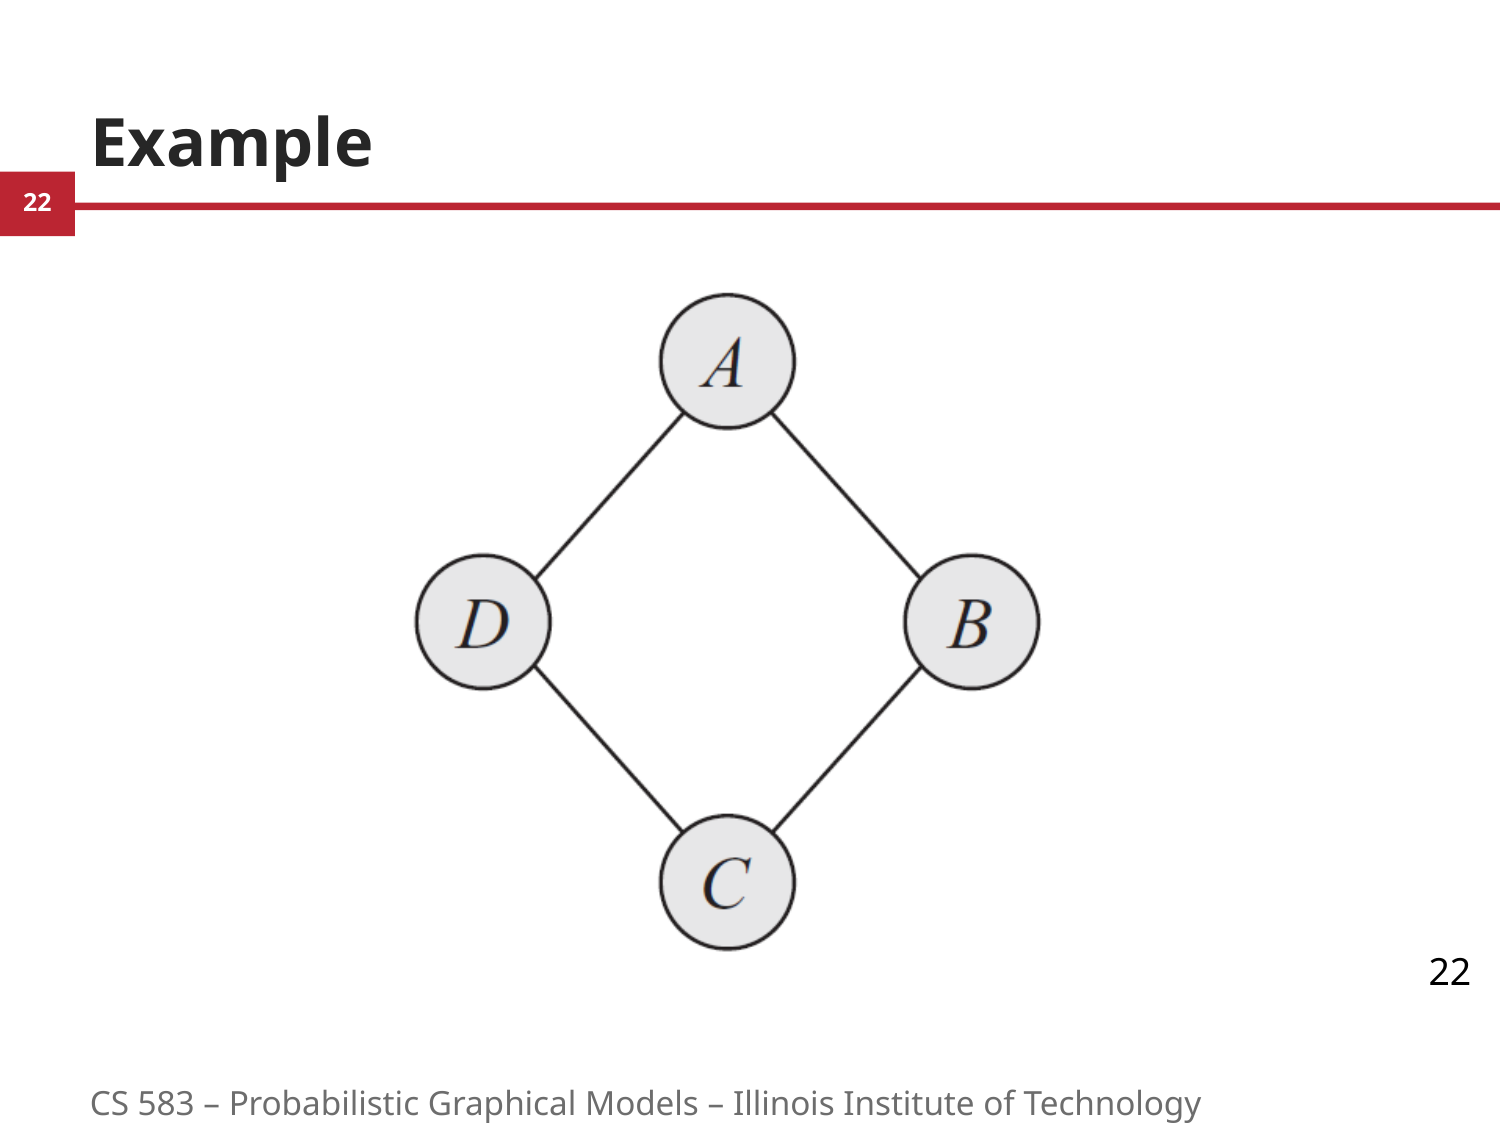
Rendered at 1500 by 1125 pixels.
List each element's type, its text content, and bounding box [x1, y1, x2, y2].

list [410, 286, 1089, 973]
title Example [75, 56, 1425, 188]
footer CS 583 – Probabilistic Graphical Models – Illinois Institute of Technology [75, 1074, 1438, 1125]
slide_number 22 [1400, 940, 1500, 1026]
